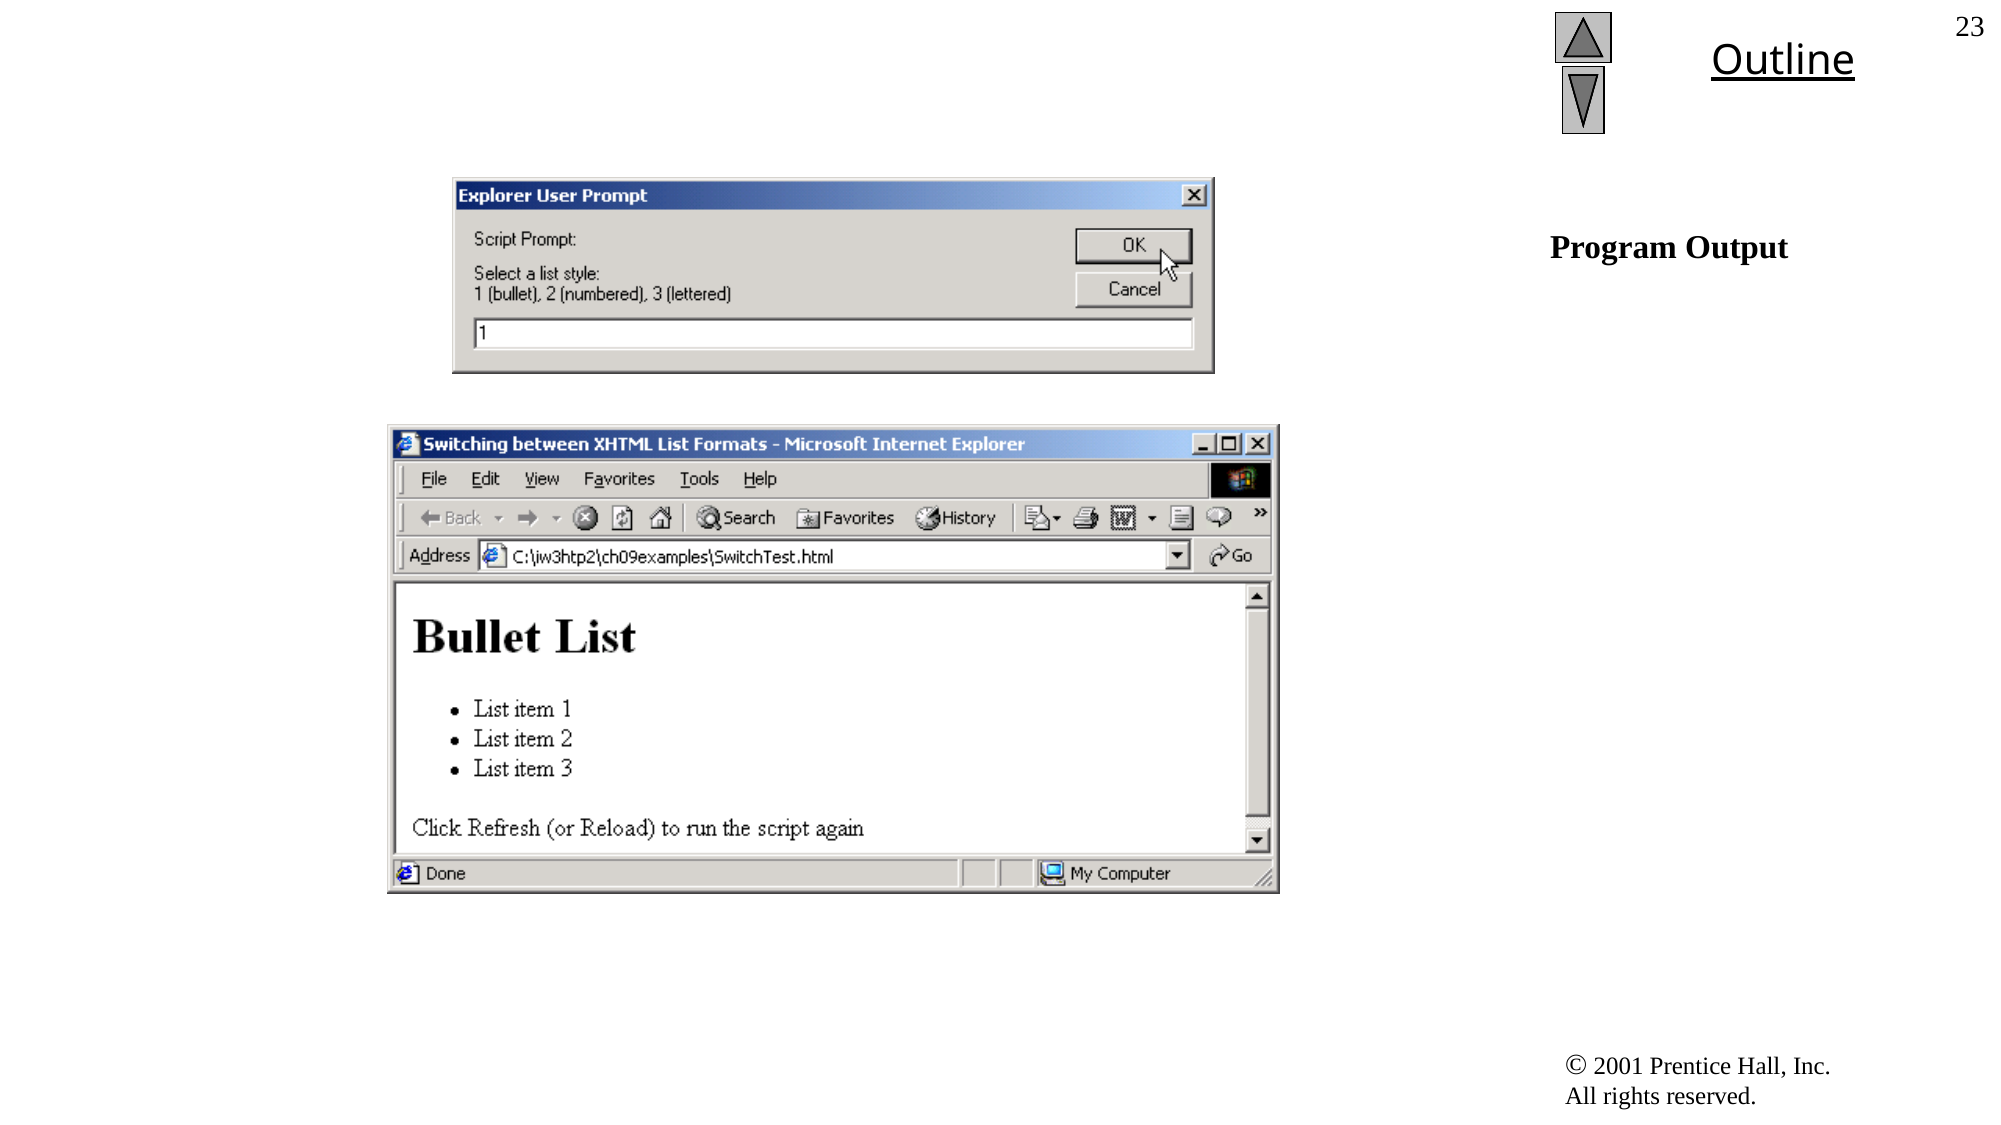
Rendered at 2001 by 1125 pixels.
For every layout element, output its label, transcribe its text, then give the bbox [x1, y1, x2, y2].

picture [387, 424, 1280, 894]
picture [451, 176, 1215, 375]
title Program Output [1550, 137, 2000, 1038]
slide_number ‹#› [1899, 0, 2000, 75]
